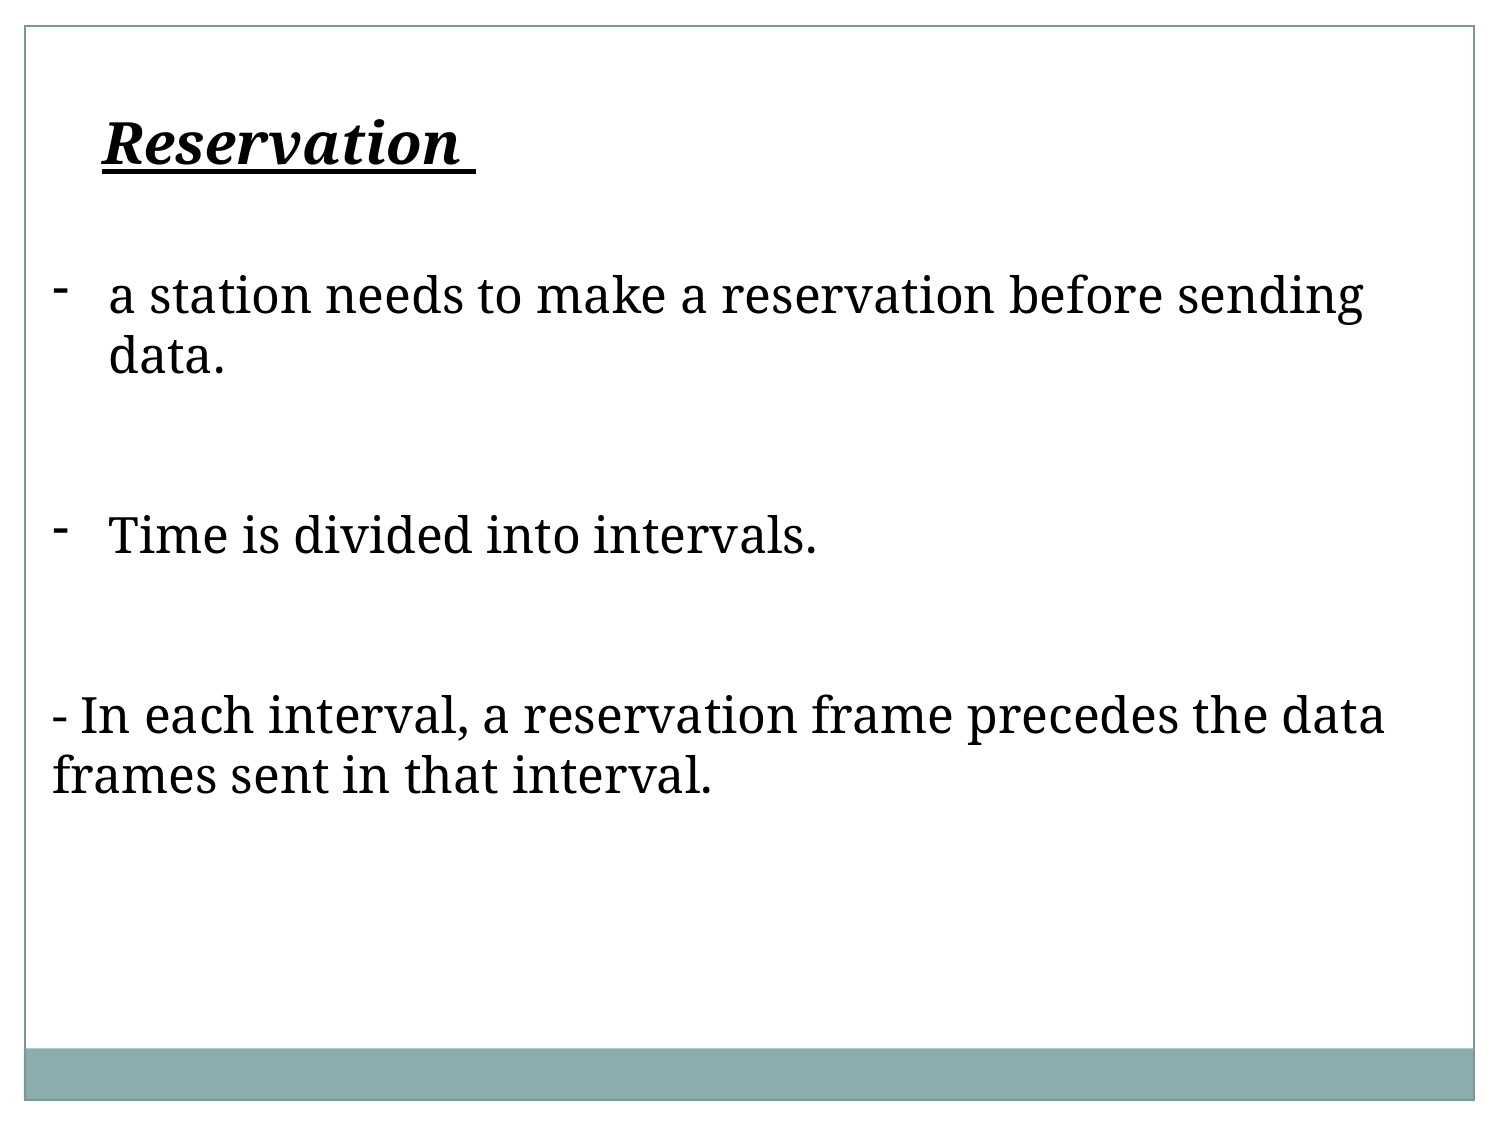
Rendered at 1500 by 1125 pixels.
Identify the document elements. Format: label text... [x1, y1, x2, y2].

text_box Reservation [87, 99, 838, 254]
text_box a station needs to make a reservation before sending data. Time is divided into intervals. - In each interval, a reservation frame precedes the data frames sent in that interval. [37, 255, 1450, 811]
